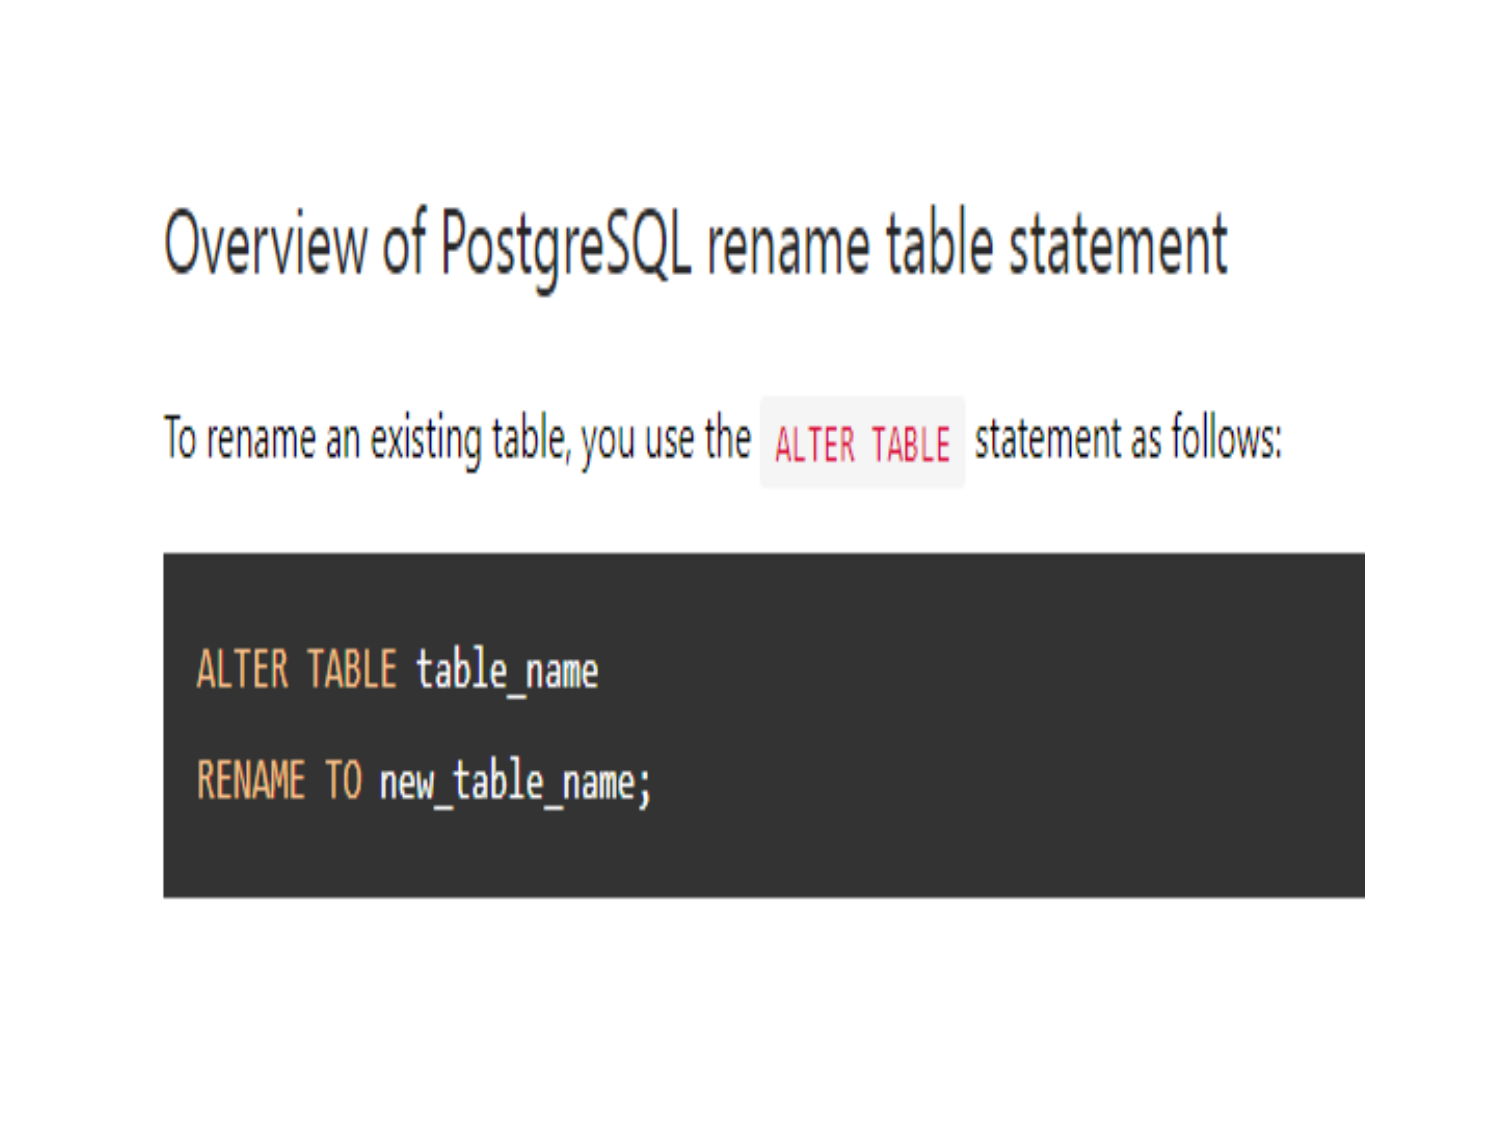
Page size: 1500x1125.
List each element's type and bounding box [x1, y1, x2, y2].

picture [111, 160, 1365, 953]
